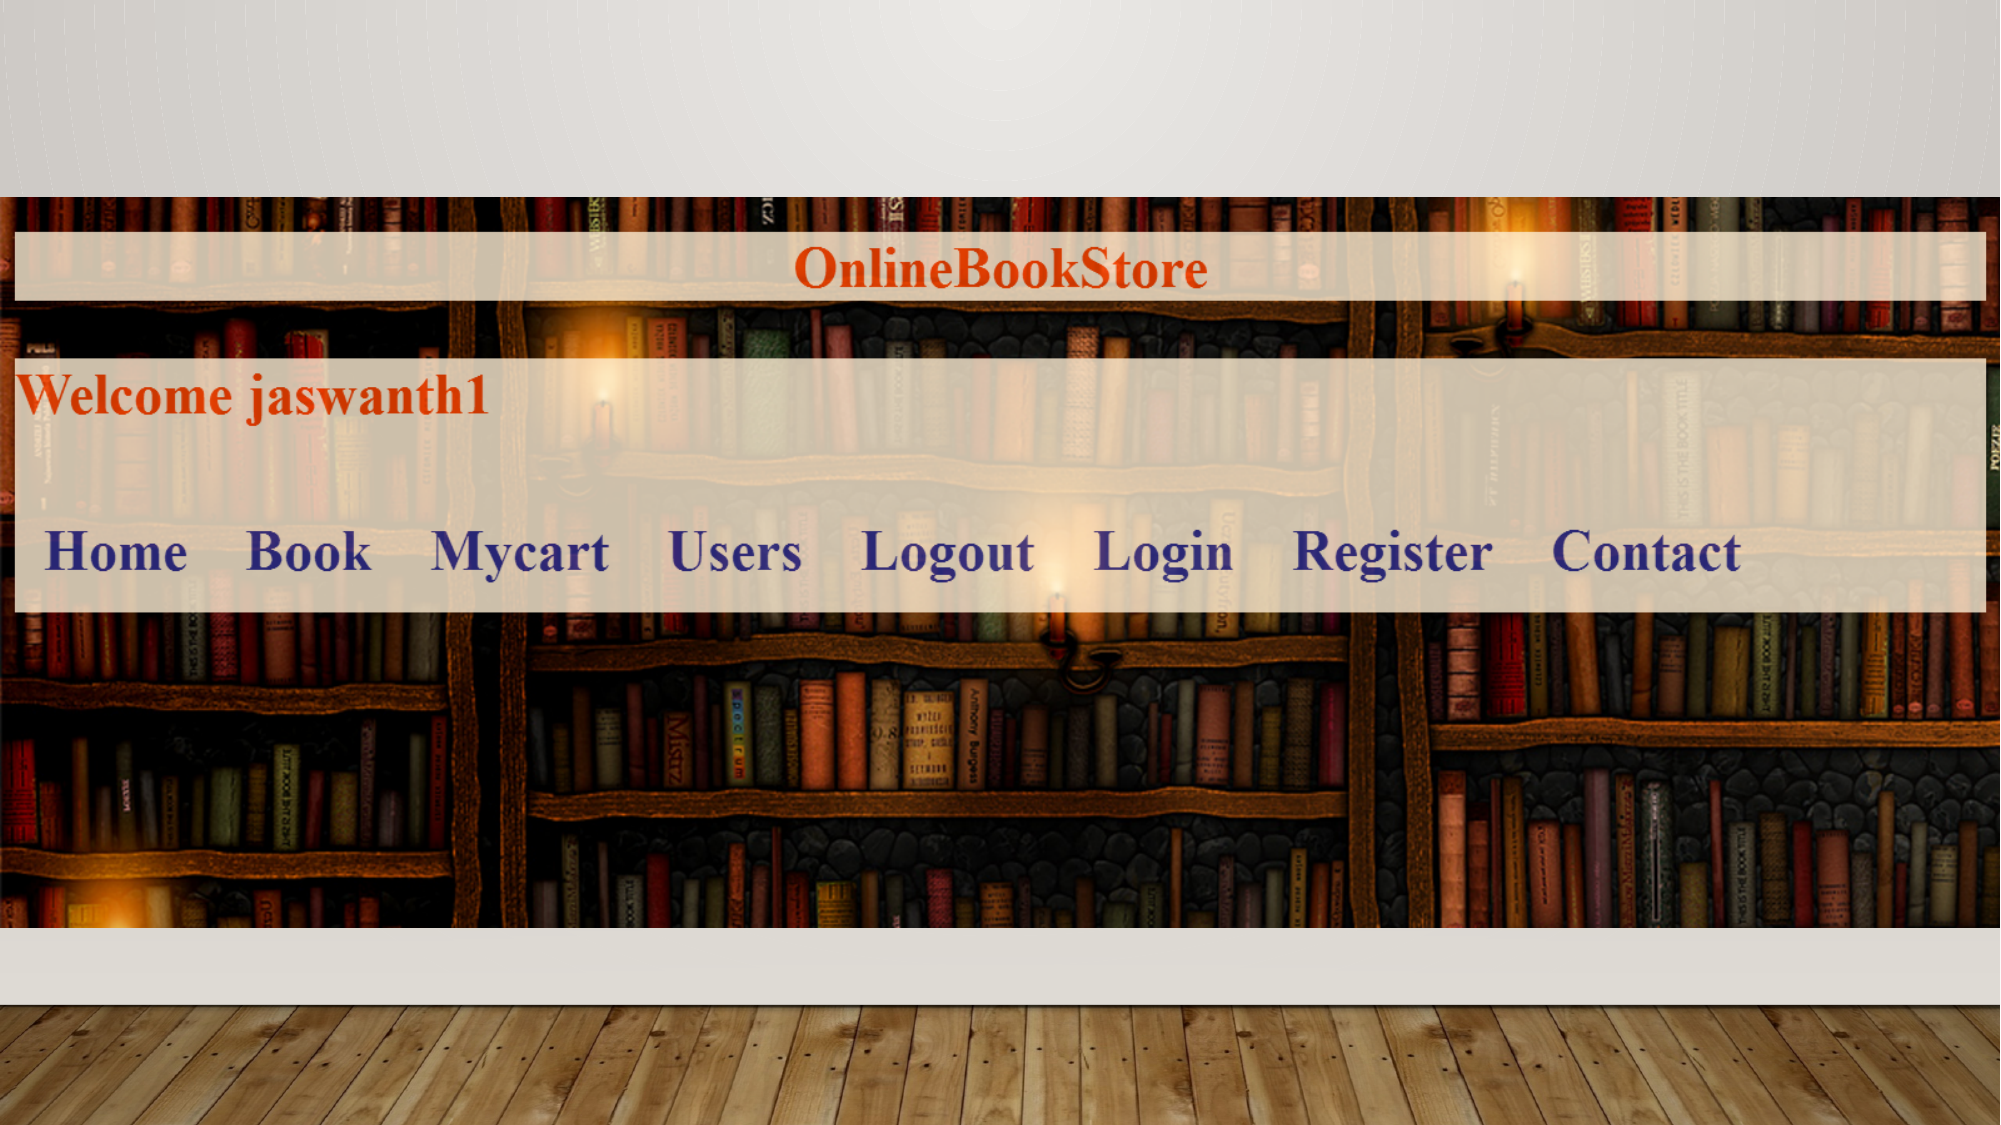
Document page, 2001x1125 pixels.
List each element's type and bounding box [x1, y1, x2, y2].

picture [0, 196, 2000, 928]
picture [0, 1005, 2000, 1125]
